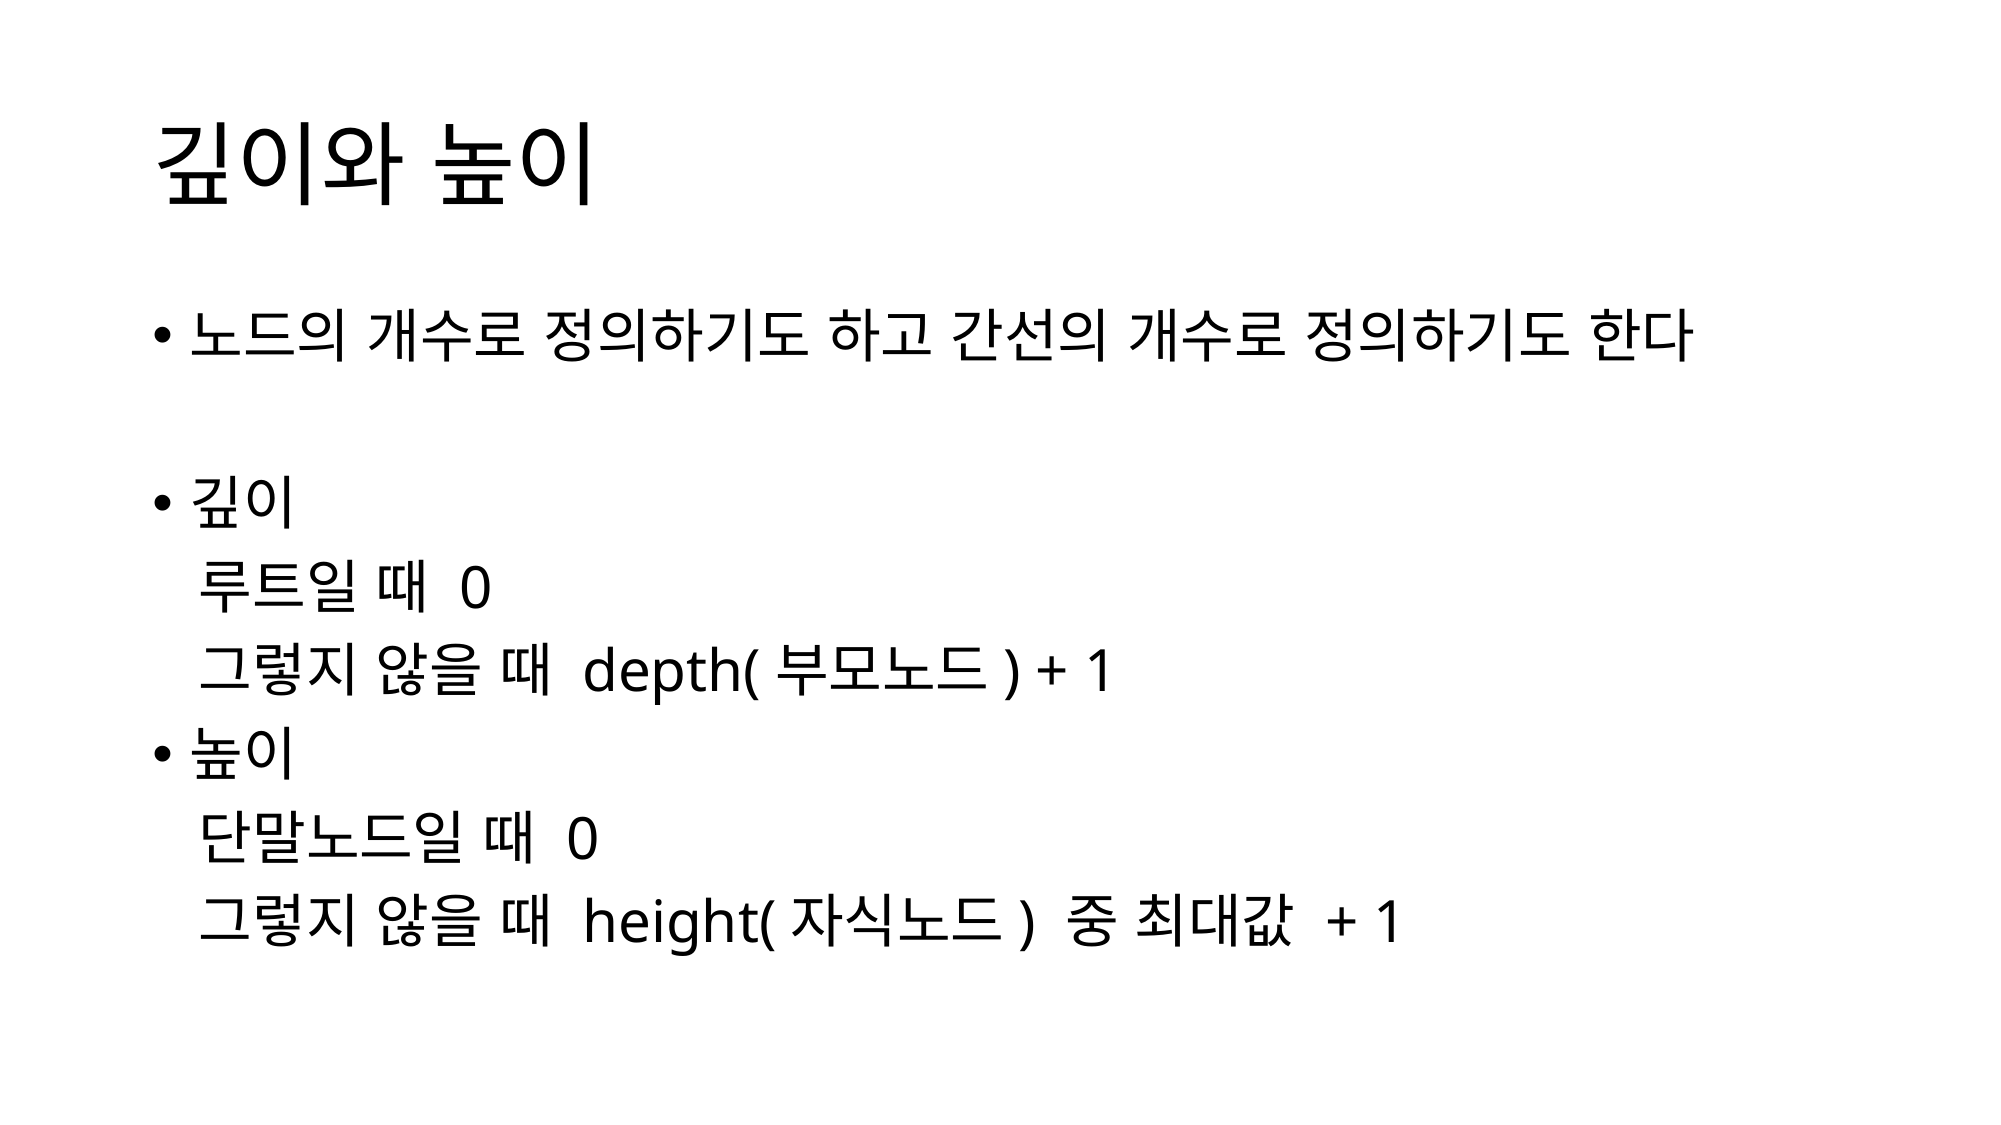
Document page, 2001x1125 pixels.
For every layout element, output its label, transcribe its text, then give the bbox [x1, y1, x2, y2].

title 깊이와 높이 [137, 59, 1863, 278]
list 노드의 개수로 정의하기도 하고 간선의 개수로 정의하기도 한다 깊이 루트일 때 0 그렇지 않을 때 depth(부모노드) + 1 높이 단말노드일 때 0 그렇지 않을 때 height(자식노드) 중 최대값 + 1 [137, 299, 1897, 1014]
